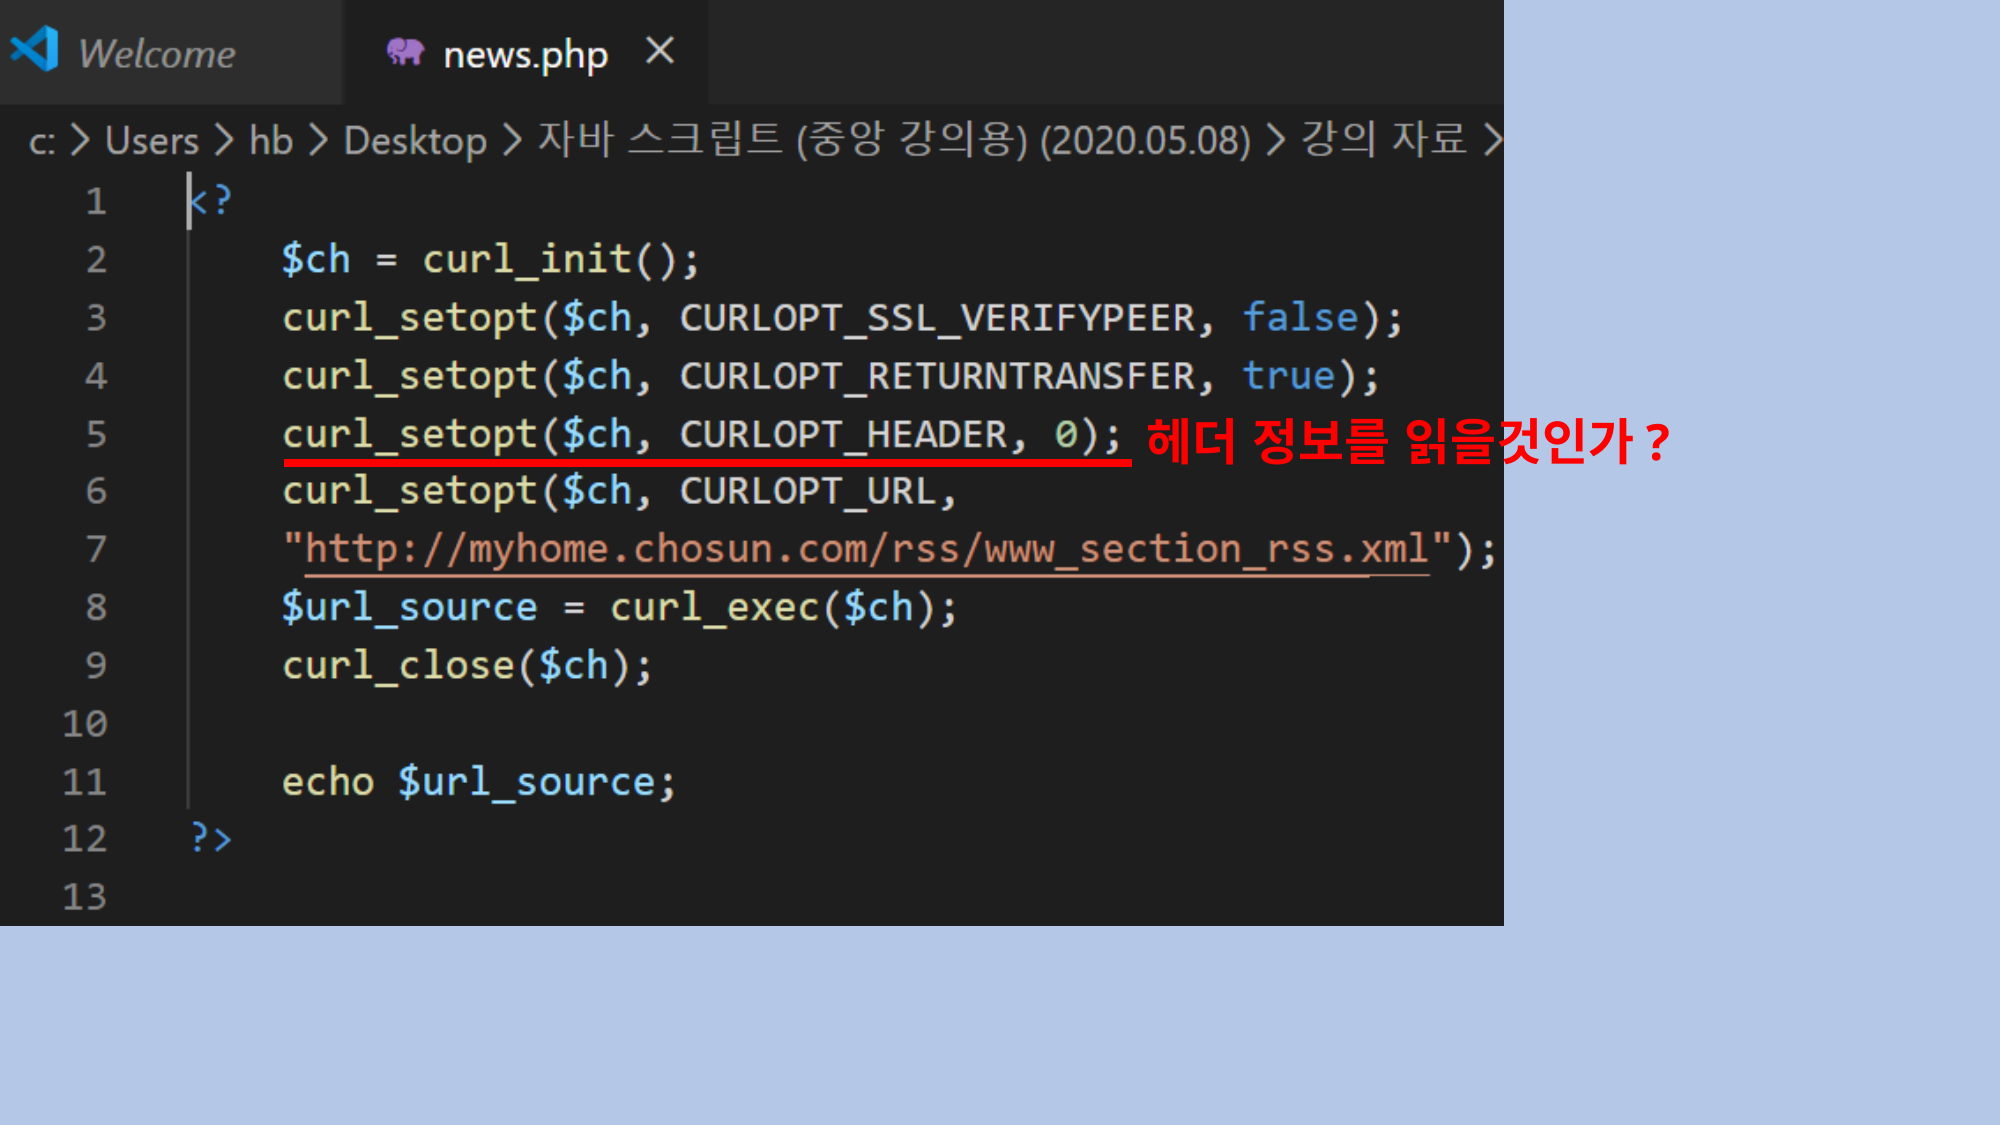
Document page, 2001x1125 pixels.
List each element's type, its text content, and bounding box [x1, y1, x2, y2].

picture [0, 0, 1504, 926]
text_box 헤더 정보를 읽을것인가? [1504, 403, 1985, 478]
